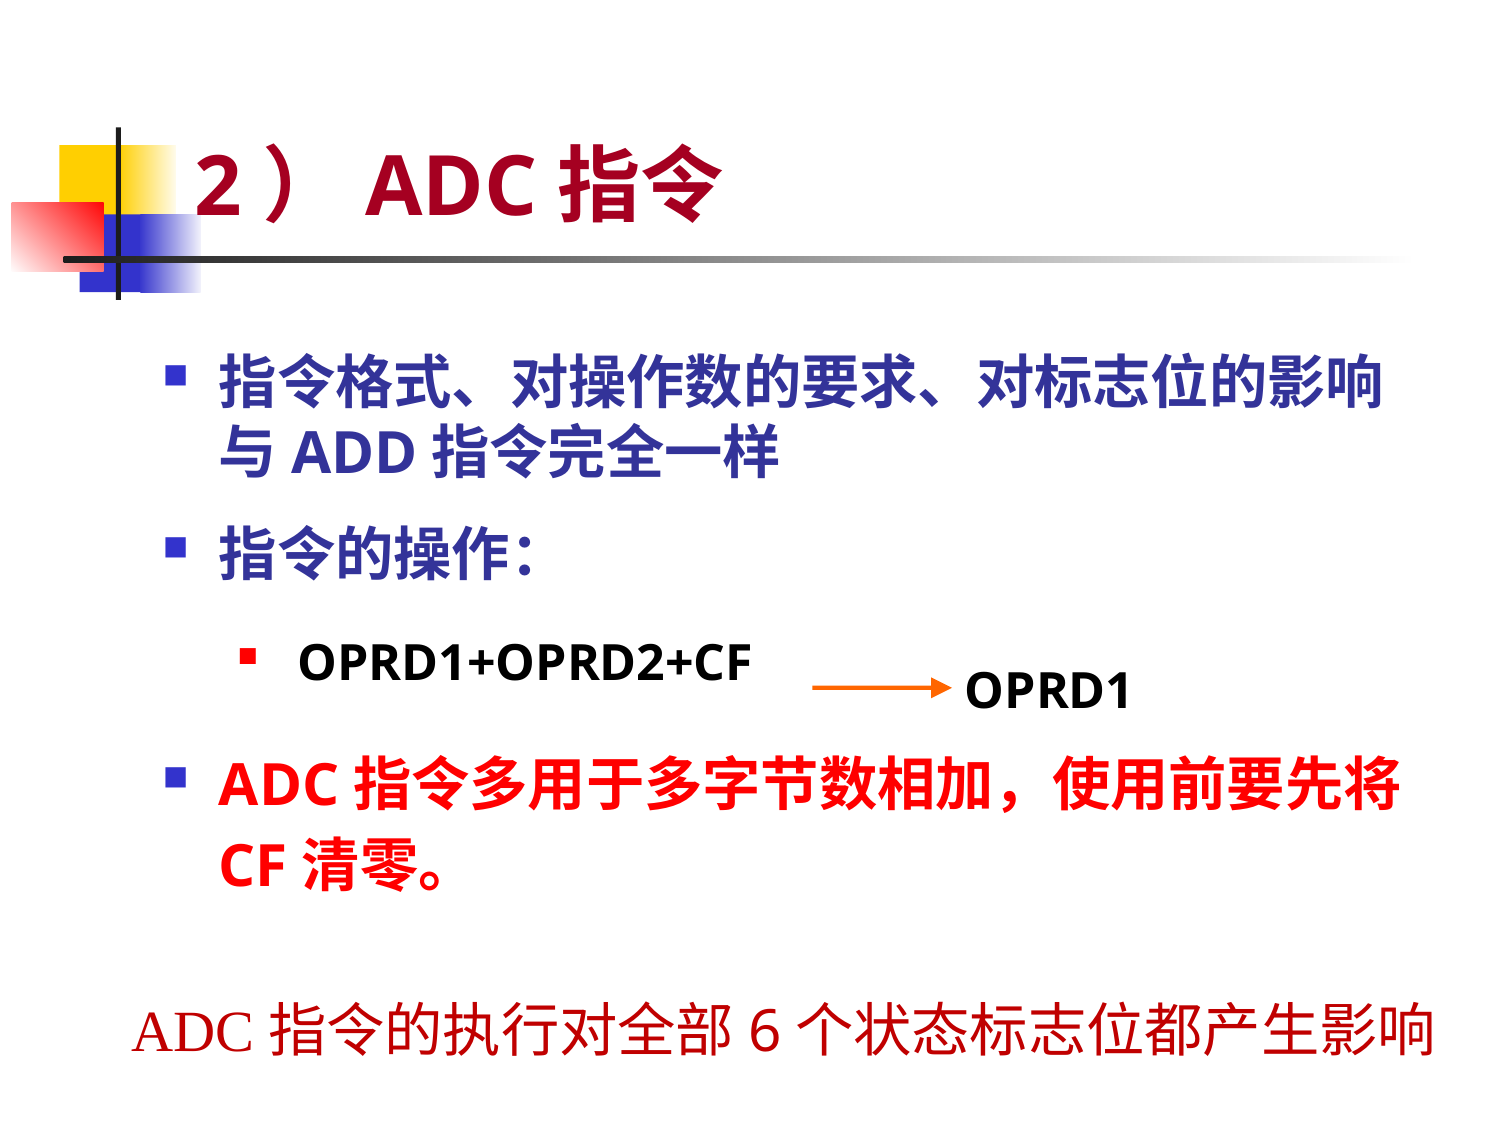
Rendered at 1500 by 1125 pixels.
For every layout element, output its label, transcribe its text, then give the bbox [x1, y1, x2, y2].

slide_number [1154, 1023, 1468, 1100]
title 2）ADC指令 [179, 0, 1459, 241]
text_box [814, 677, 950, 699]
text_box ADC指令的执行对全部6个状态标志位都产生影响 [116, 985, 1451, 1071]
text_box OPRD1 [950, 651, 1222, 726]
list 指令格式、对操作数的要求、对标志位的影响与ADD指令完全一样 指令的操作： OPRD1+OPRD2+CF ADC指令多用于多字节数相加，使用前要先将CF清零。 [147, 337, 1423, 939]
